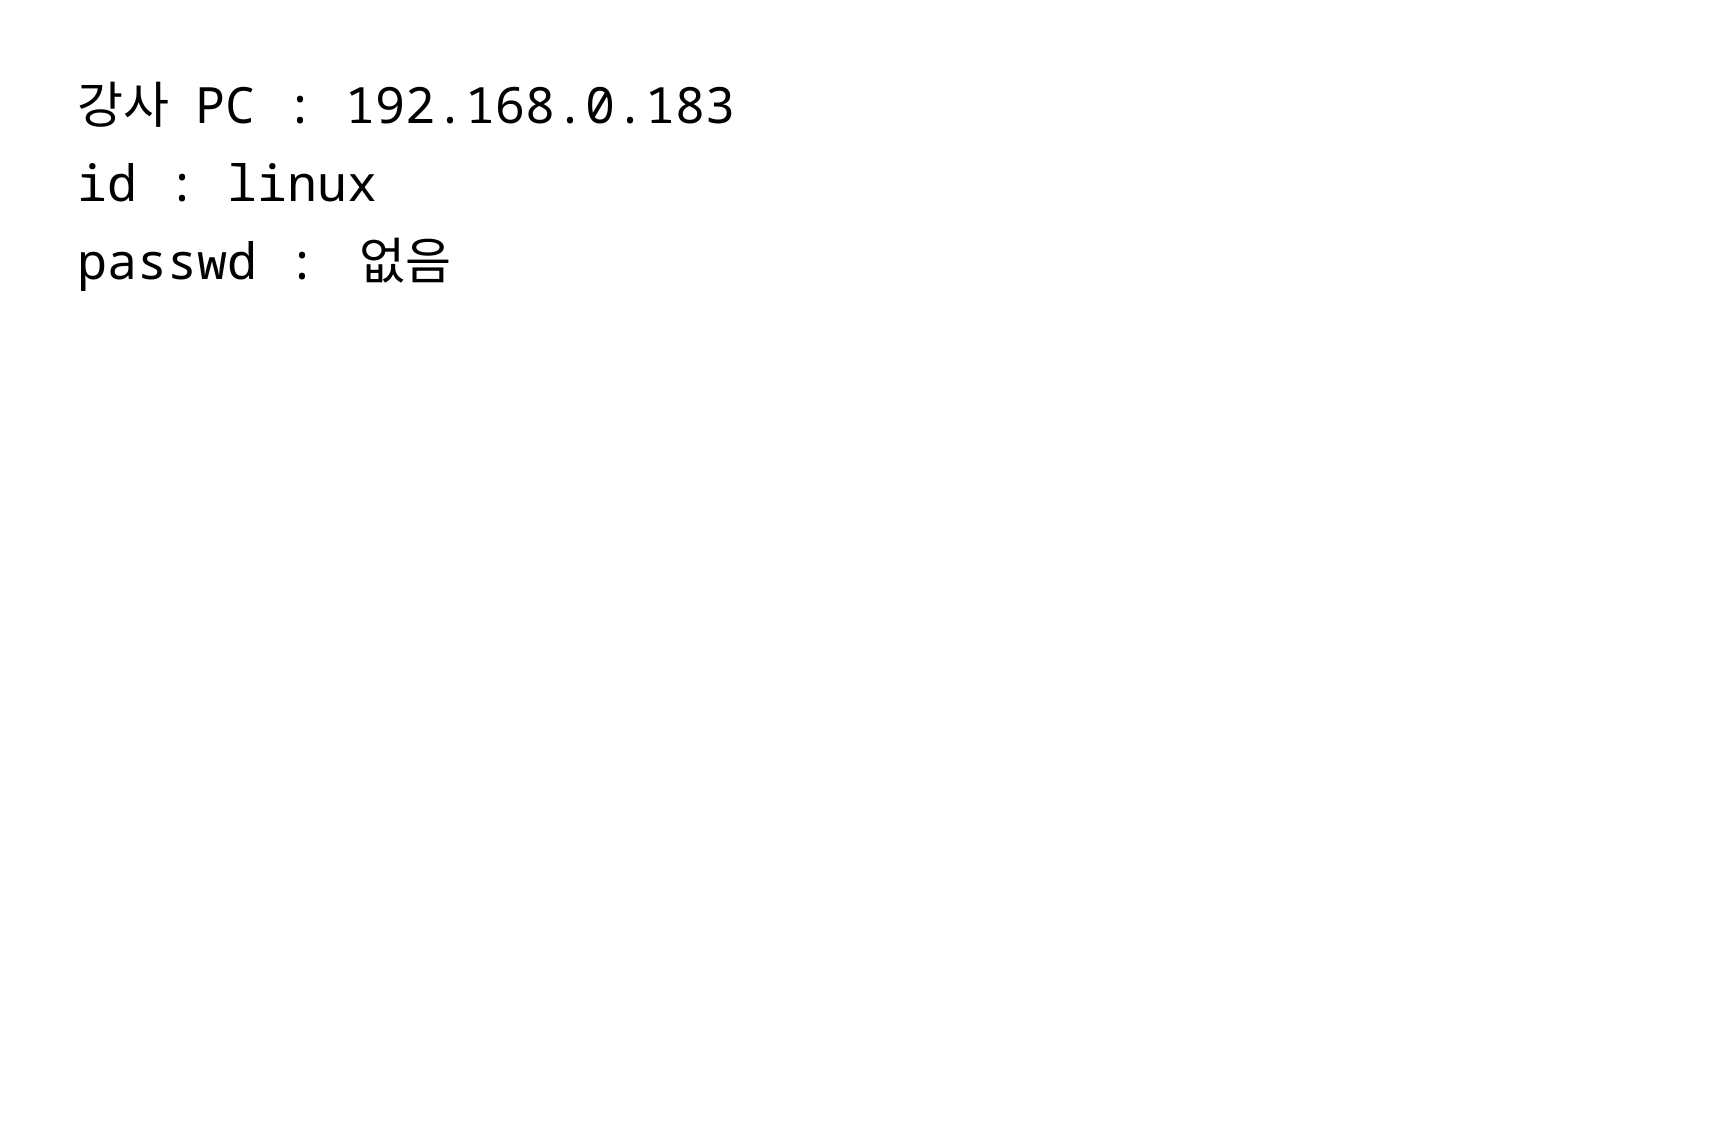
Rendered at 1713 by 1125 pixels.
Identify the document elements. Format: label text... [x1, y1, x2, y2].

text_box 강사 PC : 192.168.0.183 id : linux passwd : 없음 [62, 48, 751, 297]
